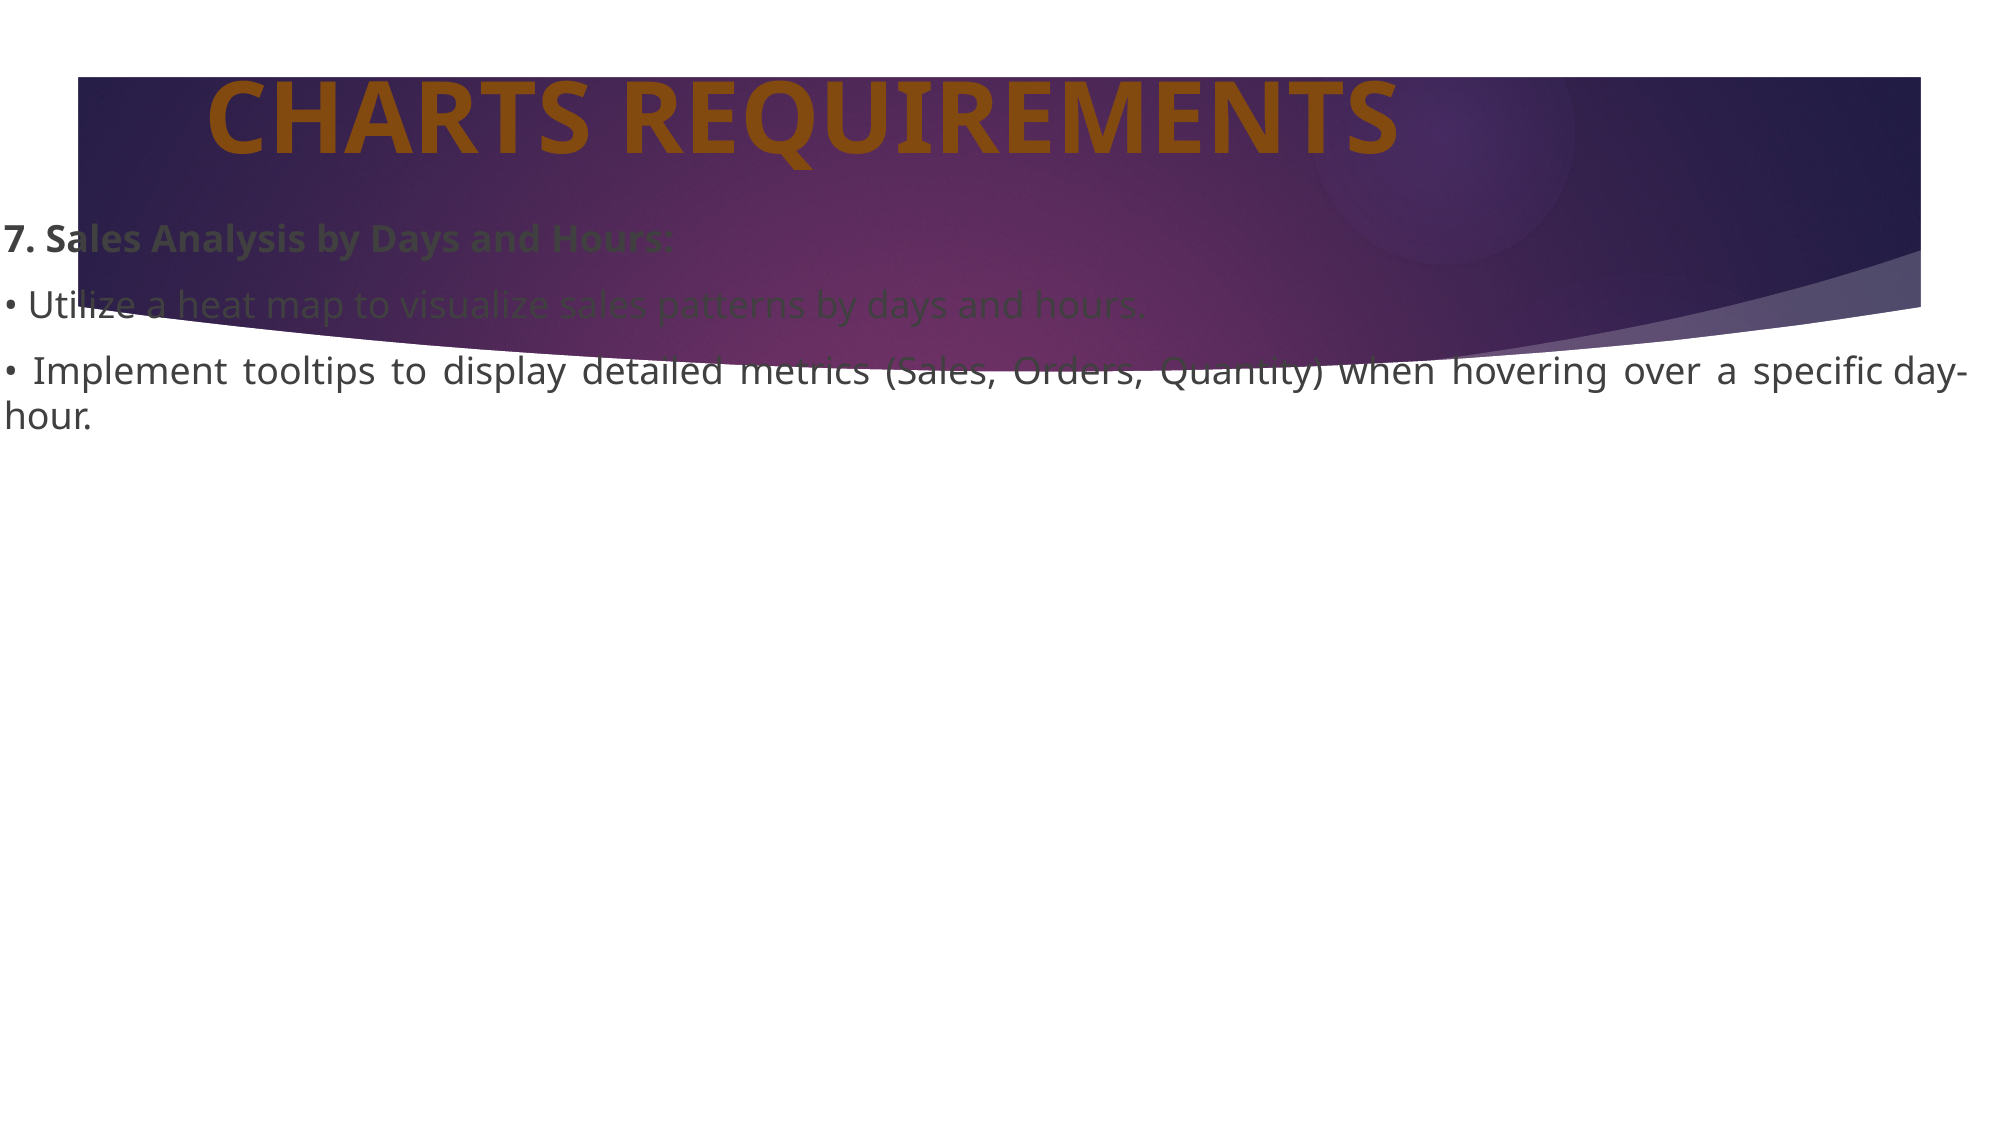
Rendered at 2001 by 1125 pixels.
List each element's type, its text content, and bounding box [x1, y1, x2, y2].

list 7. Sales Analysis by Days and Hours: • Utilize a heat map to visualize sales patterns by days and hours. • Implement tooltips to display detailed metrics (Sales, Orders, Quantity) when hovering over a specific day-hour. [0, 207, 1986, 1082]
title CHARTS REQUIREMENTS [189, 19, 1627, 207]
